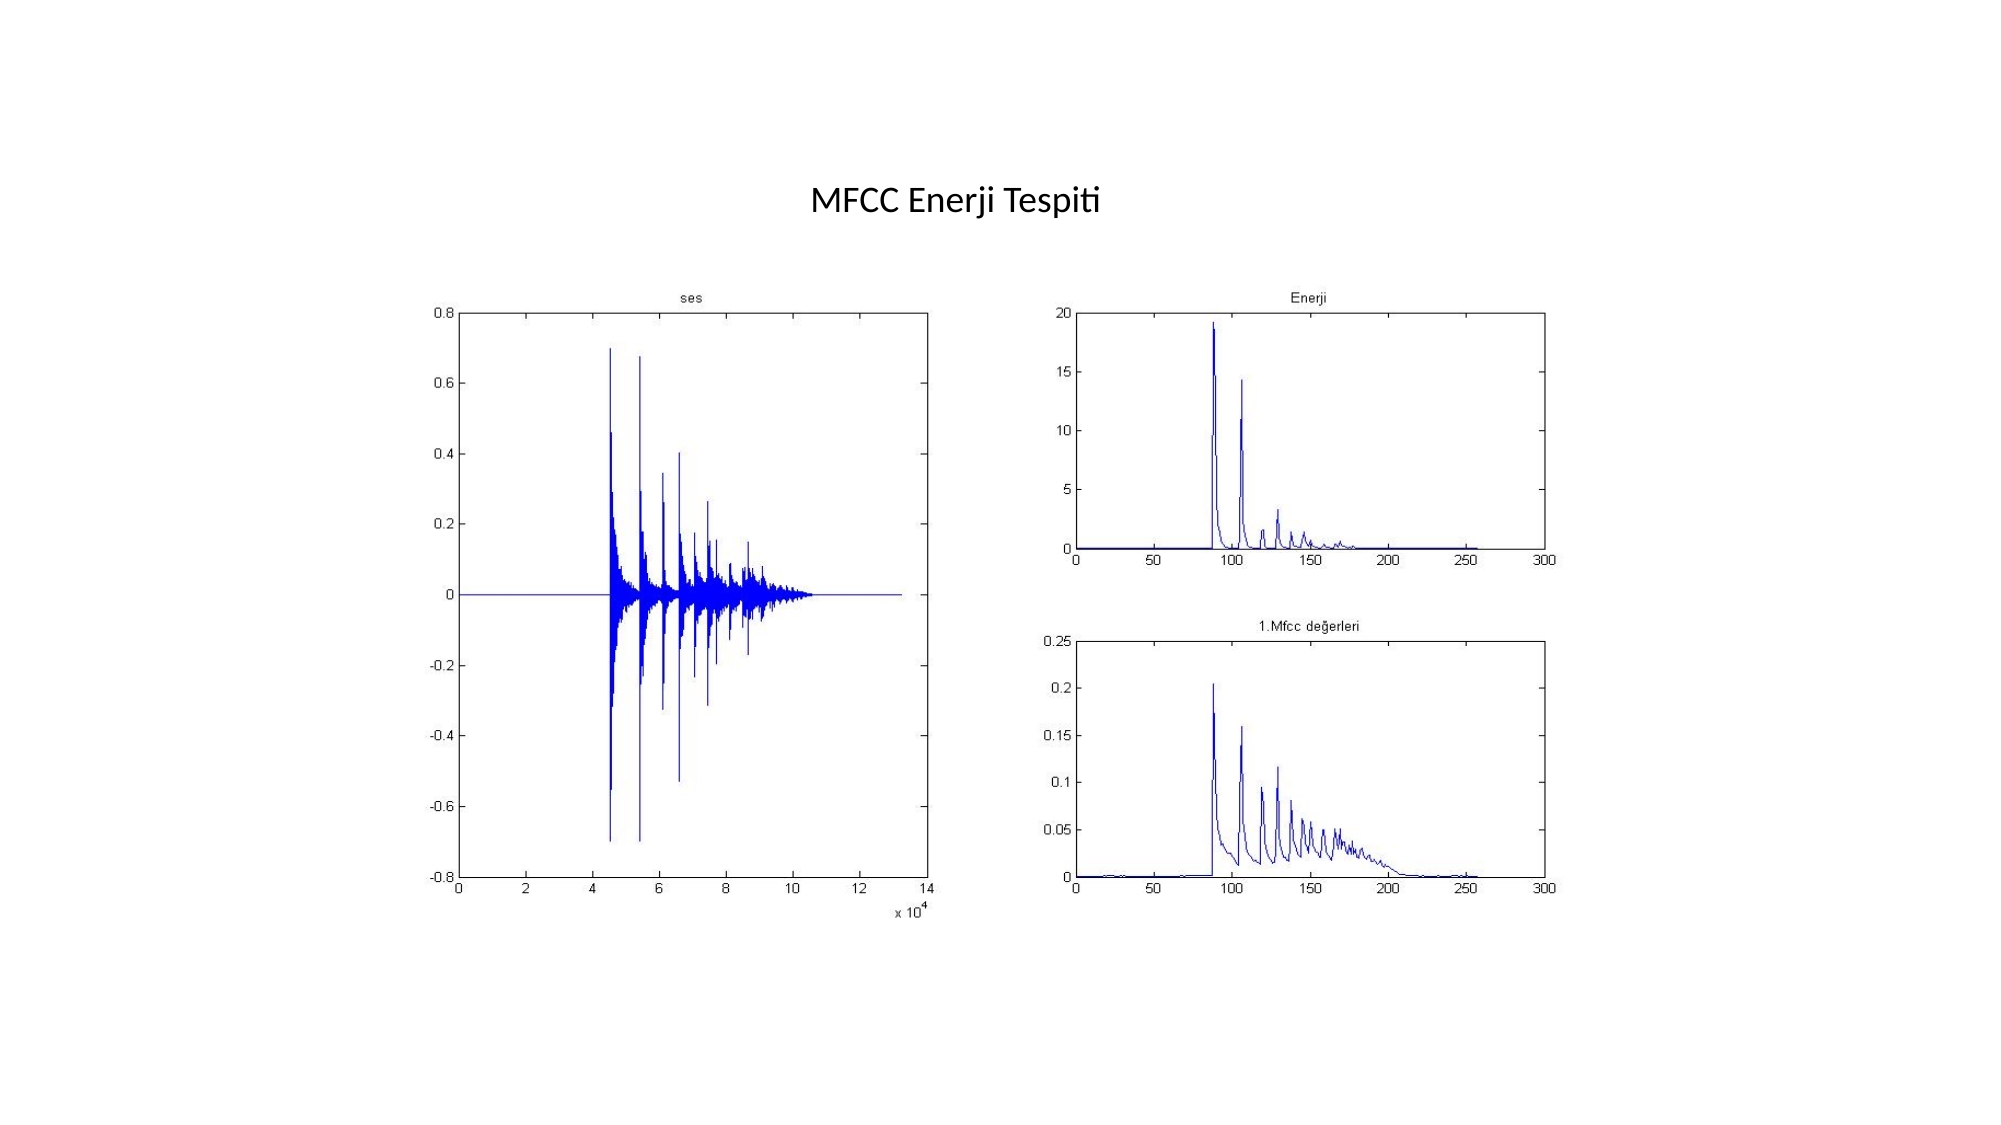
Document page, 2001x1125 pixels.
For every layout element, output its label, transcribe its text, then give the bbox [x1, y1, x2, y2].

picture [276, 261, 1678, 953]
text_box MFCC Enerji Tespiti [458, 167, 1454, 228]
